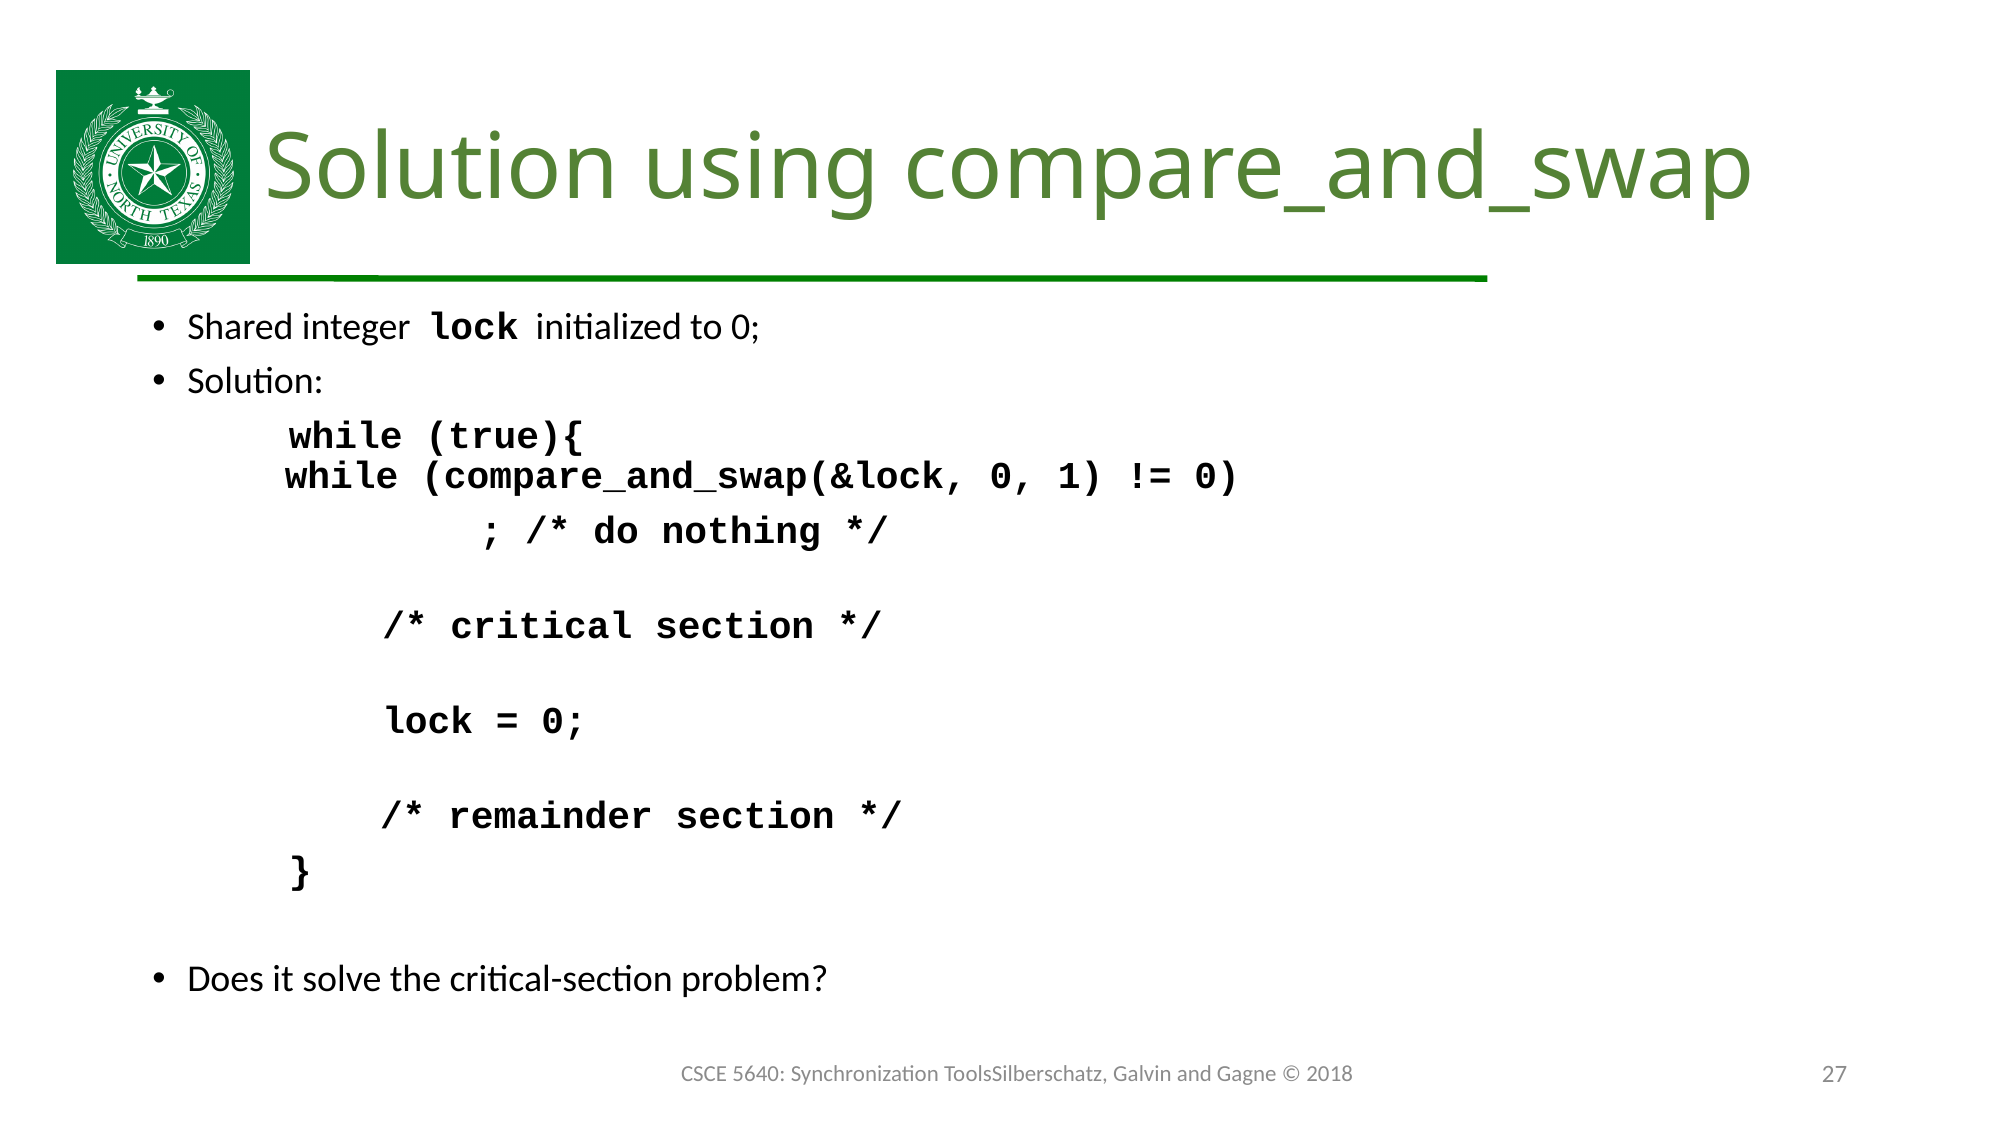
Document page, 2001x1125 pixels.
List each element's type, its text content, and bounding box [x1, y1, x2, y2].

picture [56, 70, 249, 264]
footer CSCE 5640: Synchronization Tools Silberschatz, Galvin and Gagne © 2018 [530, 1042, 1506, 1103]
title Solution using compare_and_swap [249, 59, 1863, 278]
list Shared integer lock initialized to 0; Solution: while (true){ while (compare_and_swap(&lock, 0, 1) != 0) ; /* do nothing */ /* critical section */ lock = 0; /* remainder section */ } Does it solve the critical-section problem? [137, 299, 1863, 1014]
slide_number 27 [1526, 1042, 1863, 1103]
